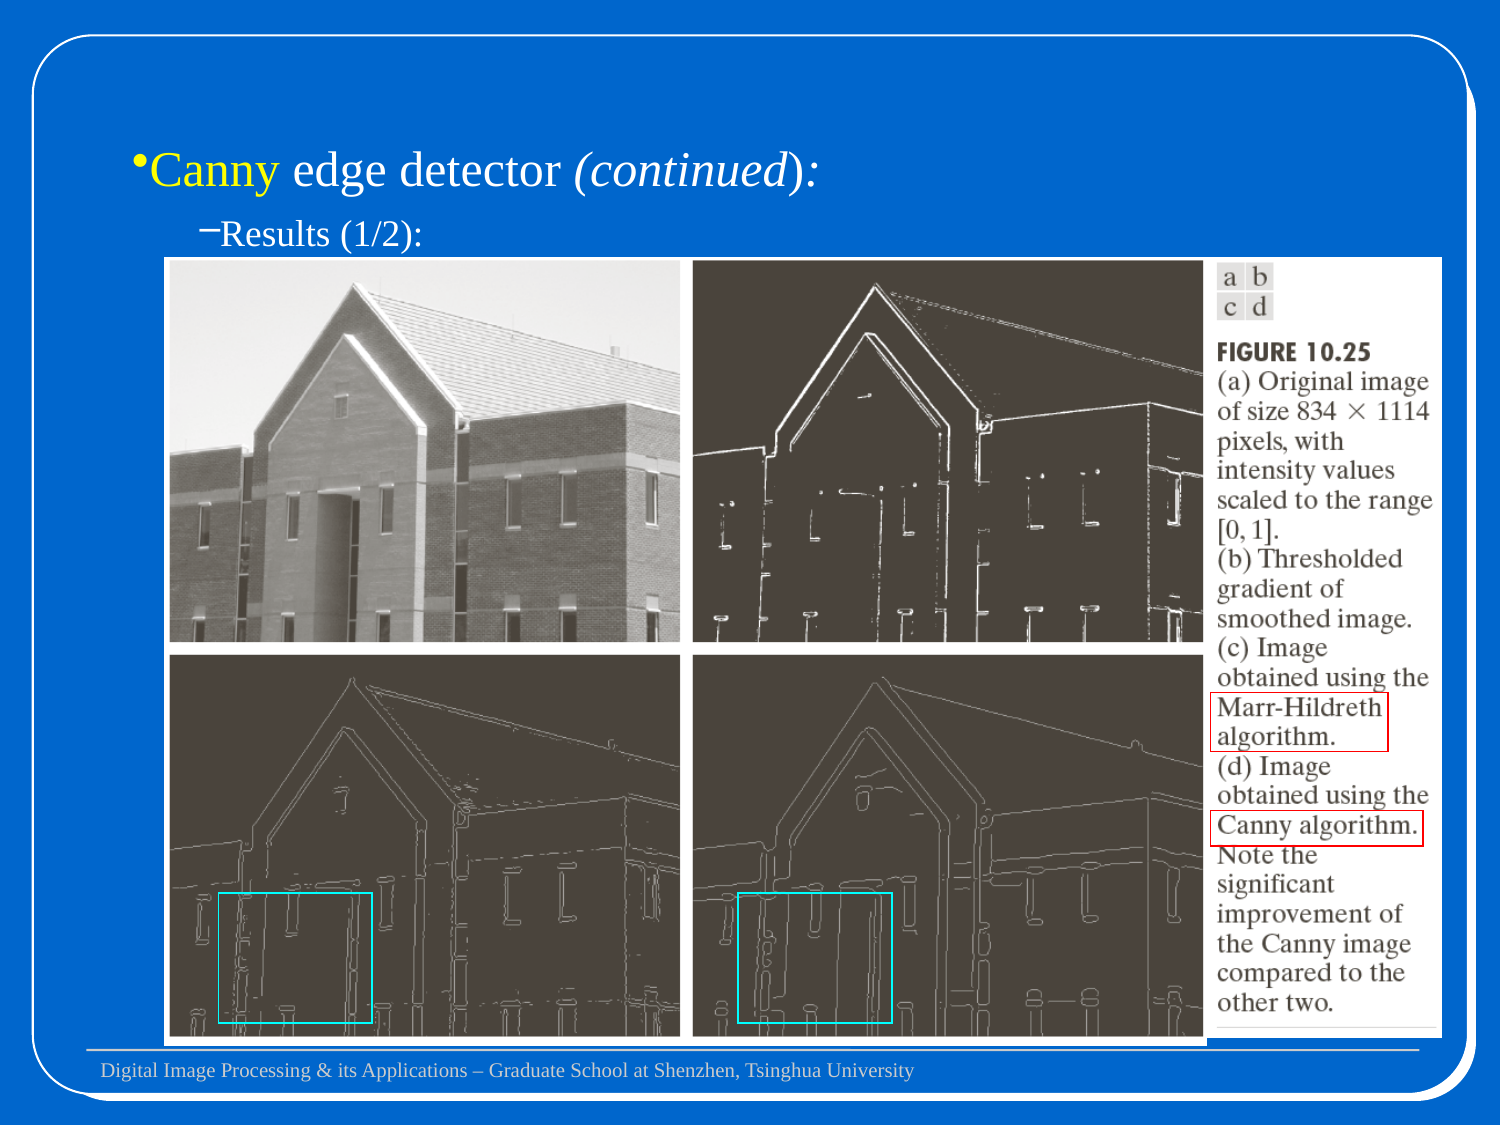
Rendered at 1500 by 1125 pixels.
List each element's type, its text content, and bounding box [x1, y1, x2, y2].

text_box Canny edge detector (continued): Results (1/2): [117, 128, 1453, 246]
picture [163, 257, 1442, 1046]
